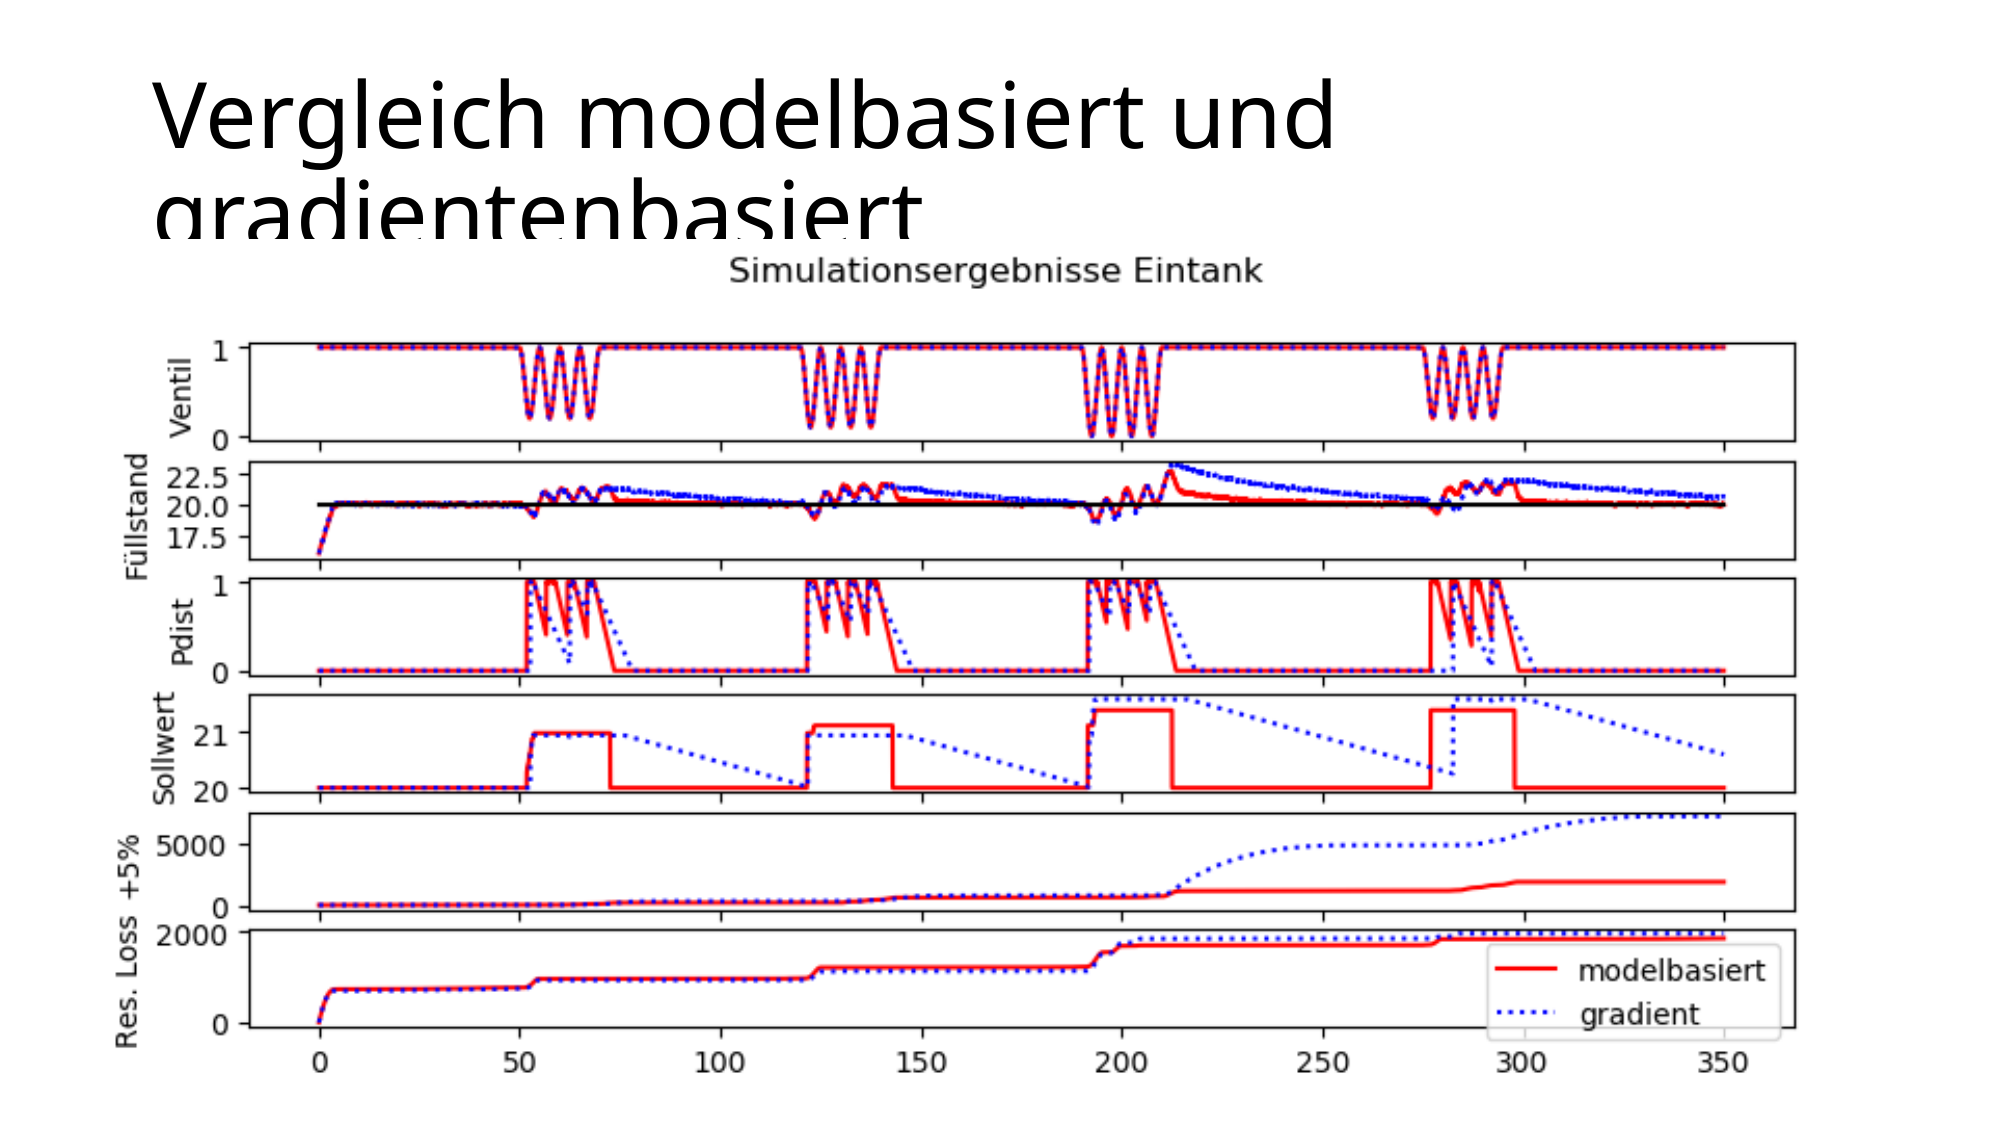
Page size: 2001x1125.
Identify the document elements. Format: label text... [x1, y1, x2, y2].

title Vergleich modelbasiert und gradientenbasiert [137, 59, 1863, 239]
picture [0, 239, 1994, 1125]
